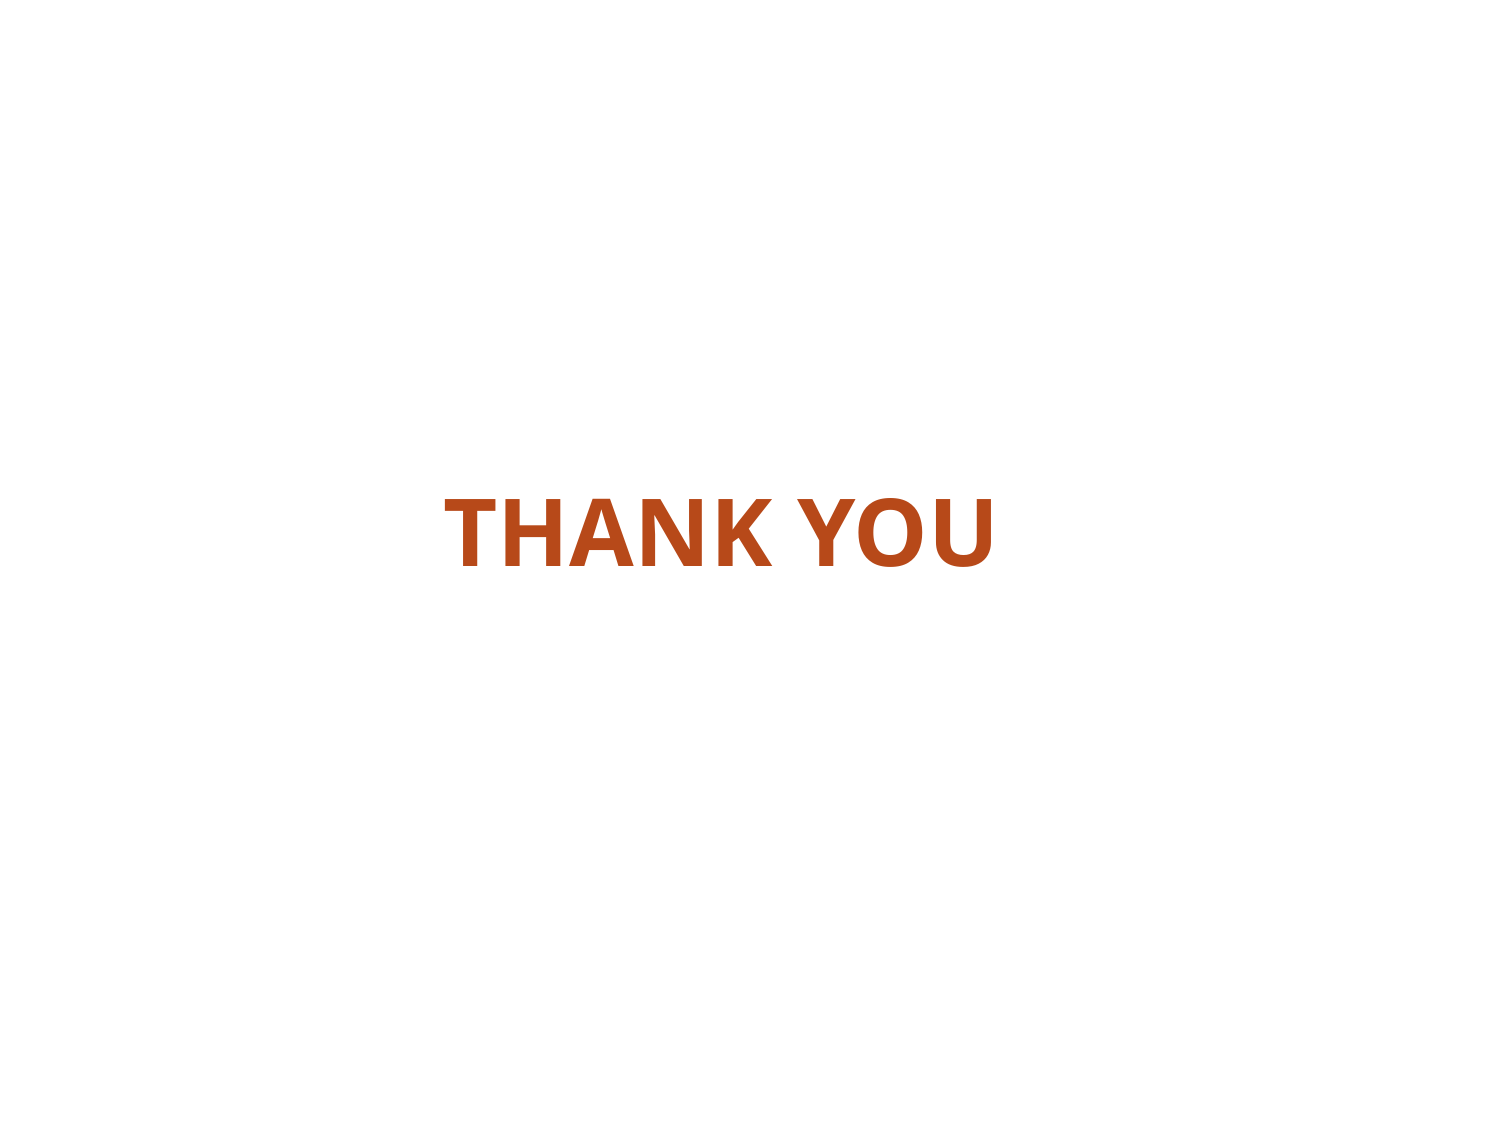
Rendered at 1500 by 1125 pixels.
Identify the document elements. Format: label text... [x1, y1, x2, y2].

title THANK YOU [74, 454, 1369, 618]
